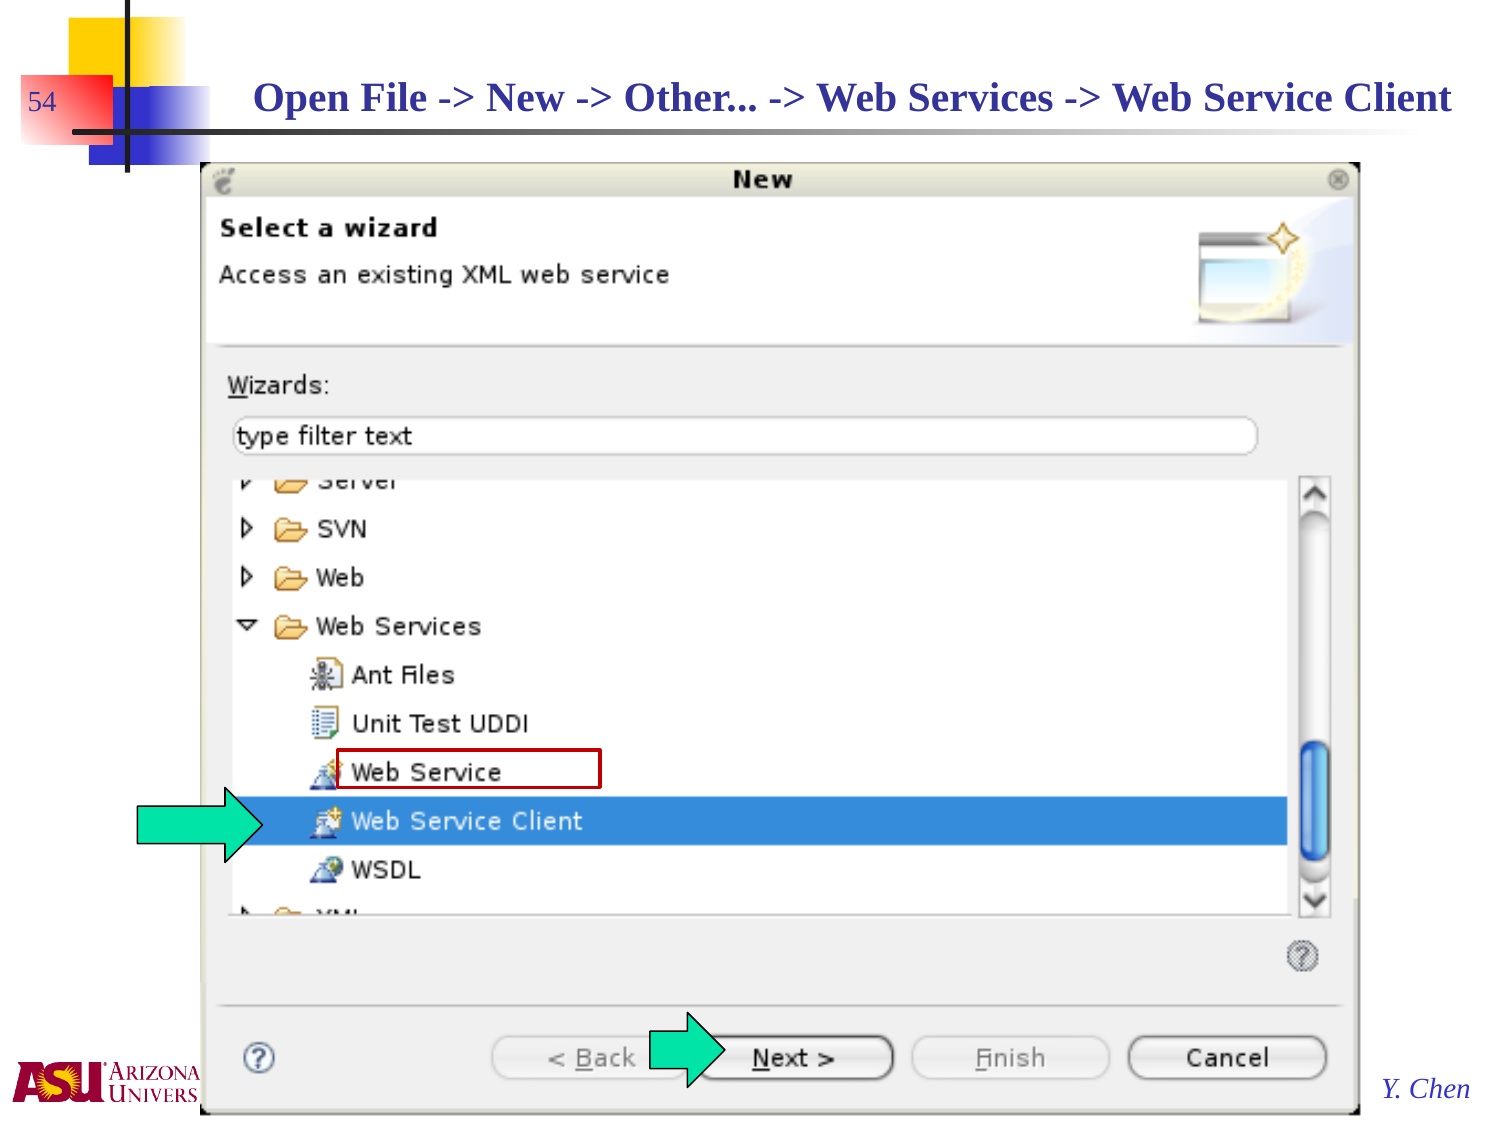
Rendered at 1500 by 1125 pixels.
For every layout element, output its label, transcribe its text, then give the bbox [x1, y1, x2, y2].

text_box [137, 806, 194, 844]
title Open File -> New -> Other... -> Web Services -> Web Service Client [237, 24, 1488, 128]
slide_number 54 [12, 49, 113, 126]
picture [12, 162, 1363, 1118]
